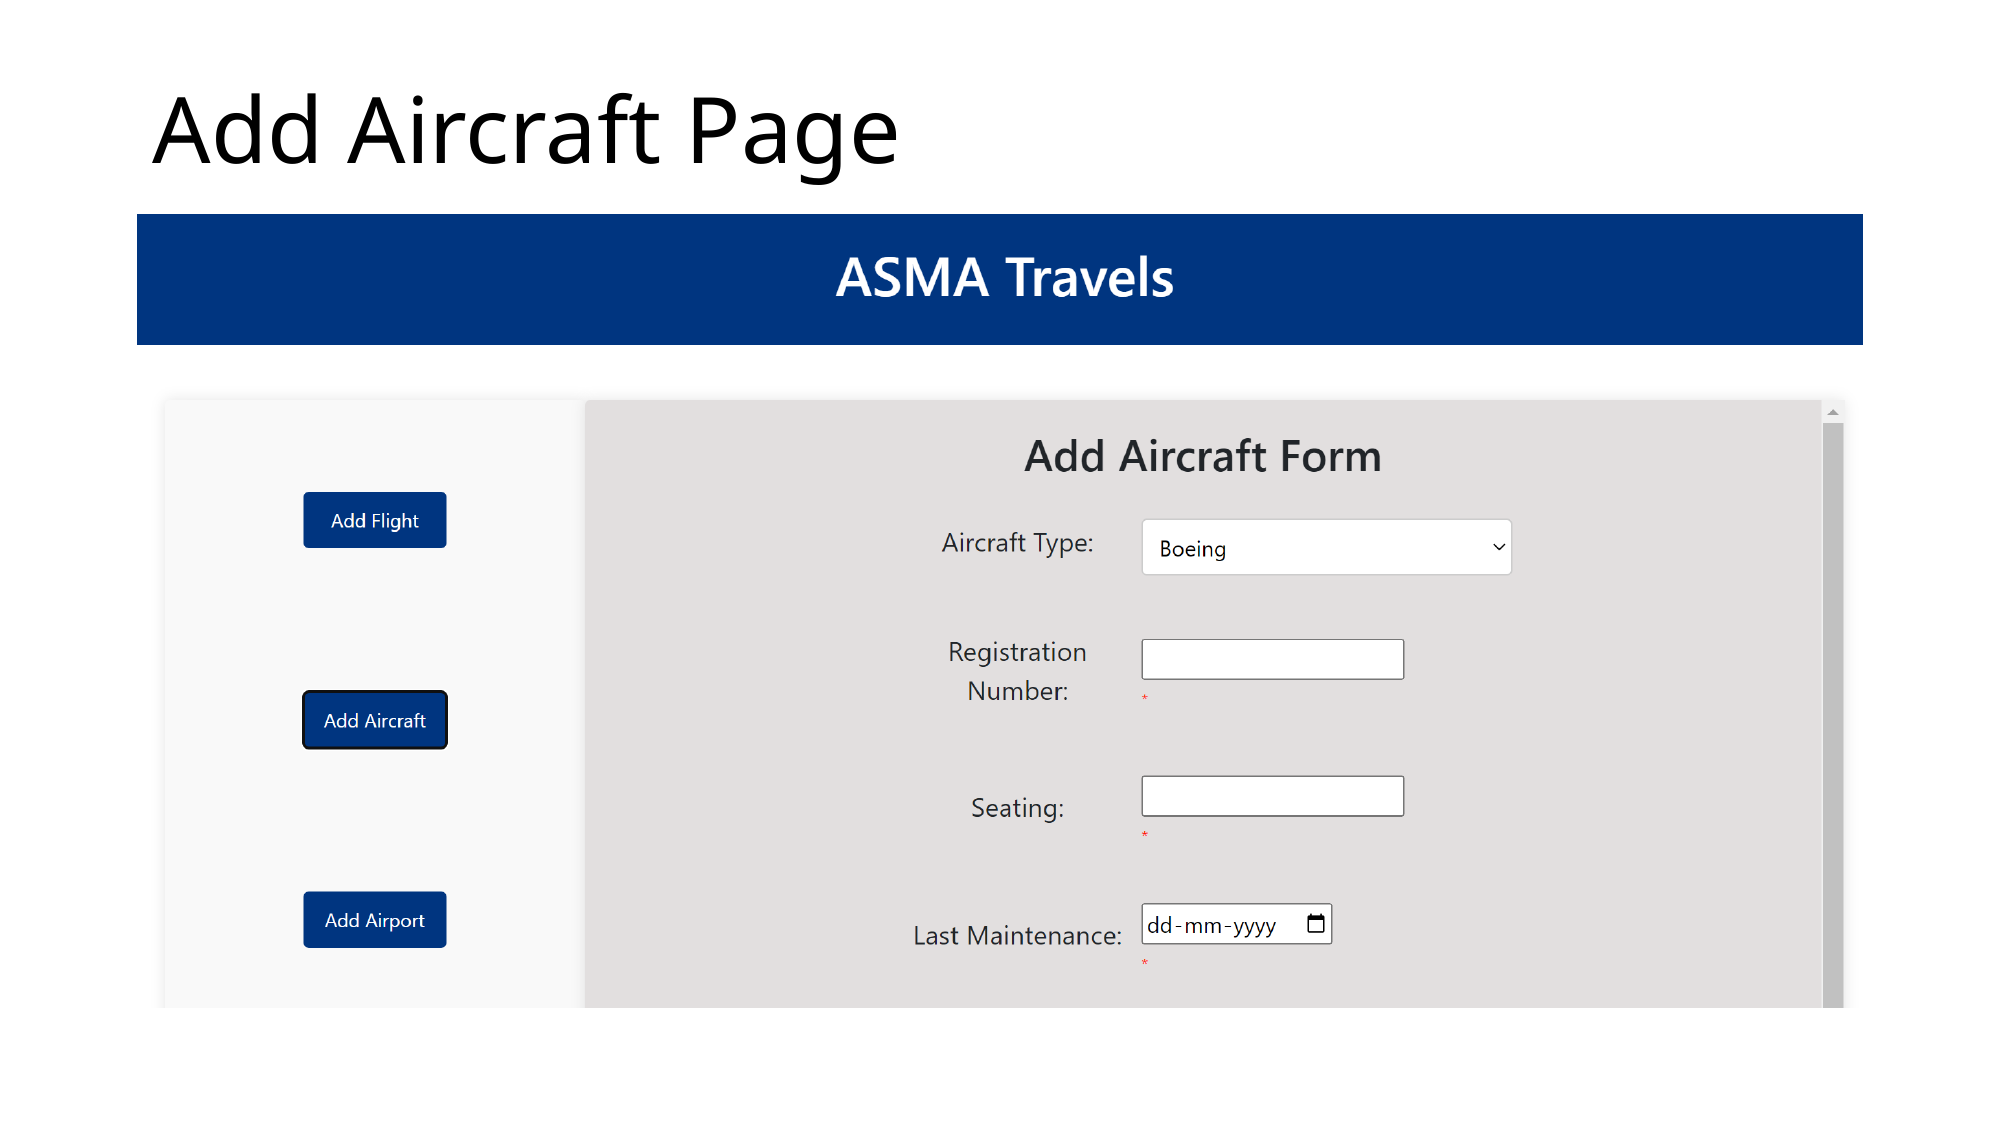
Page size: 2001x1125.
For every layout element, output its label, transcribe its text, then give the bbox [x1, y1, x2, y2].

title Add Aircraft Page [137, 59, 1863, 209]
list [137, 214, 1863, 1008]
